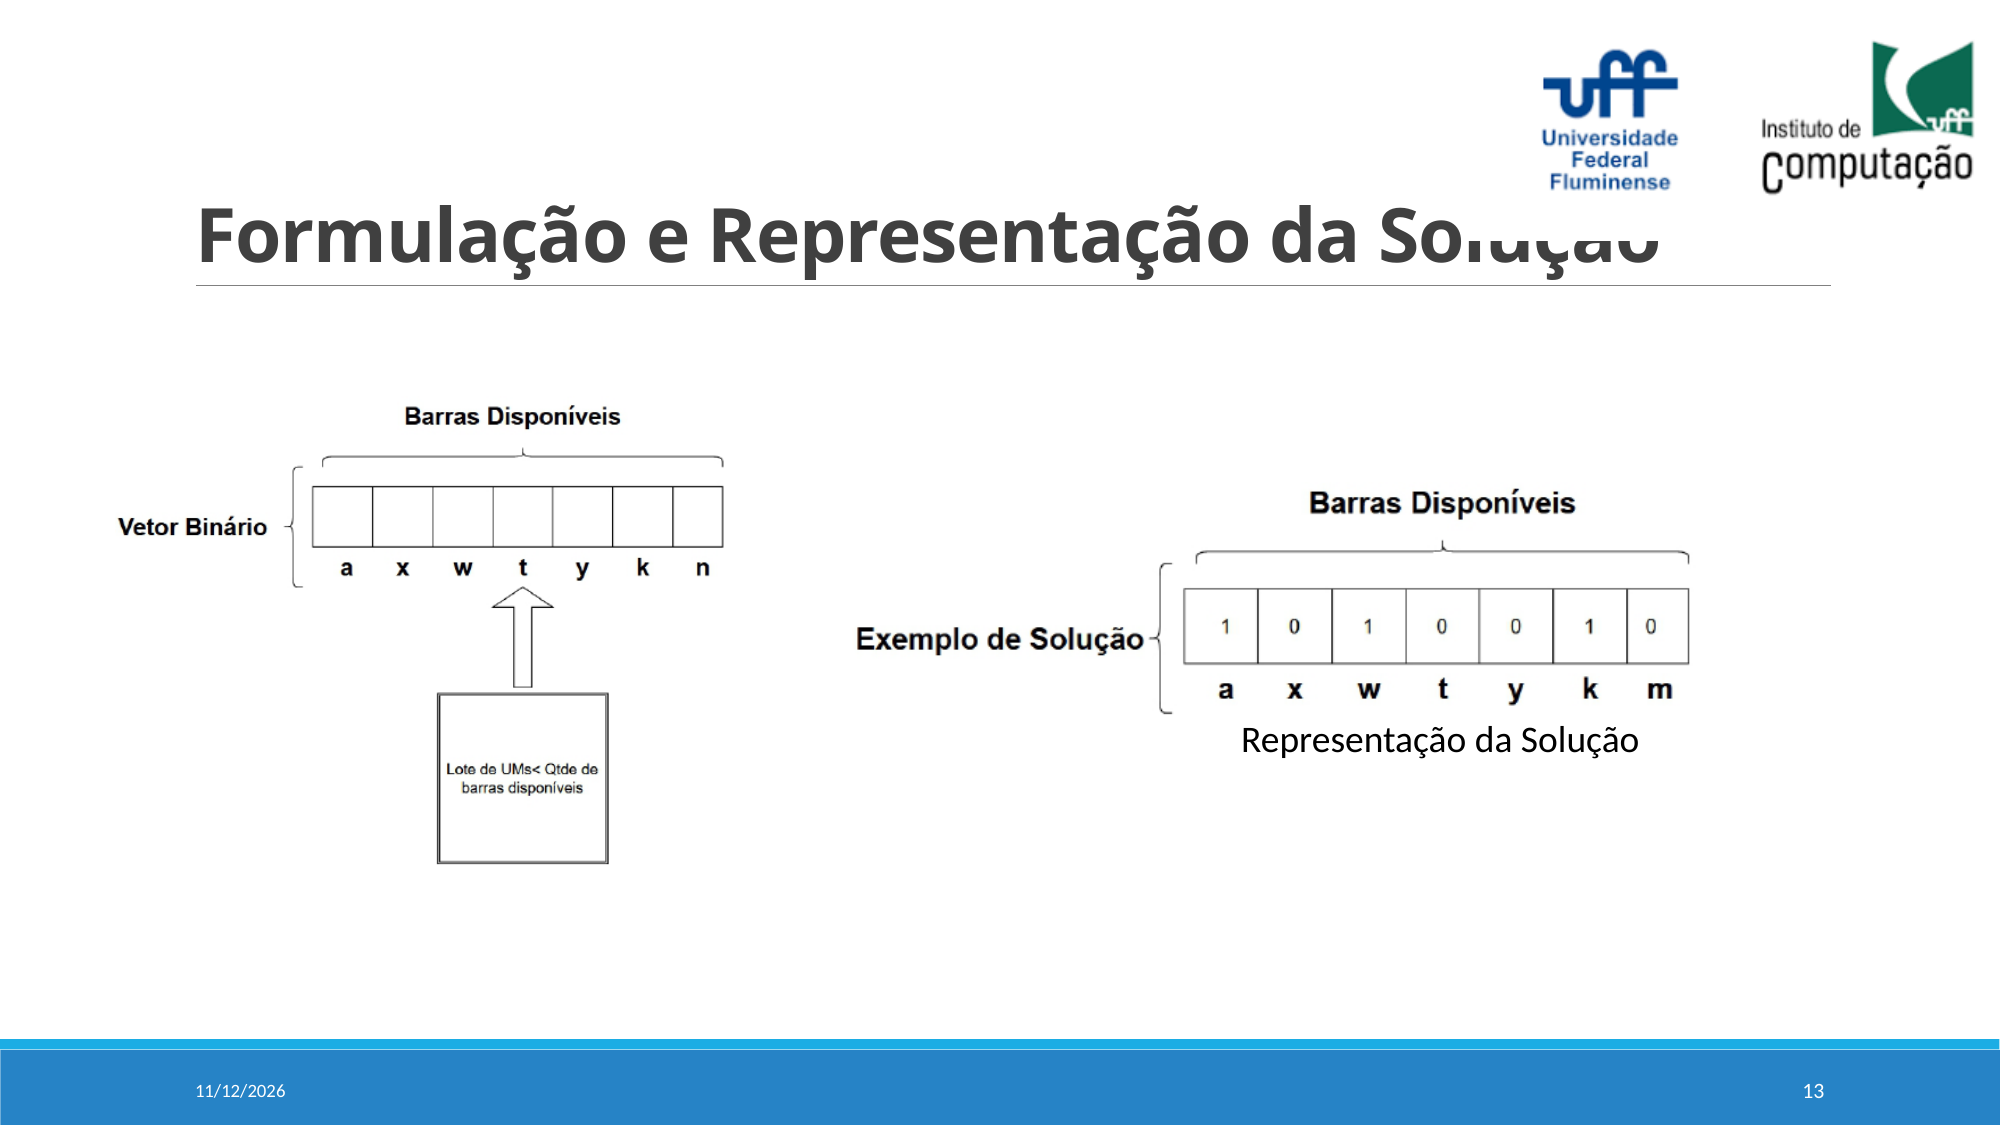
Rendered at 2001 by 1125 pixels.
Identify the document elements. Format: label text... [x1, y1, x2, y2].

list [852, 481, 1709, 725]
picture [96, 394, 795, 880]
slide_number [180, 1059, 586, 1120]
text_box Representação da Solução [1226, 707, 1815, 768]
picture [1463, 10, 2000, 241]
slide_number 13 [1624, 1059, 1840, 1120]
title Formulação e Representação da Solução [180, 47, 1830, 285]
